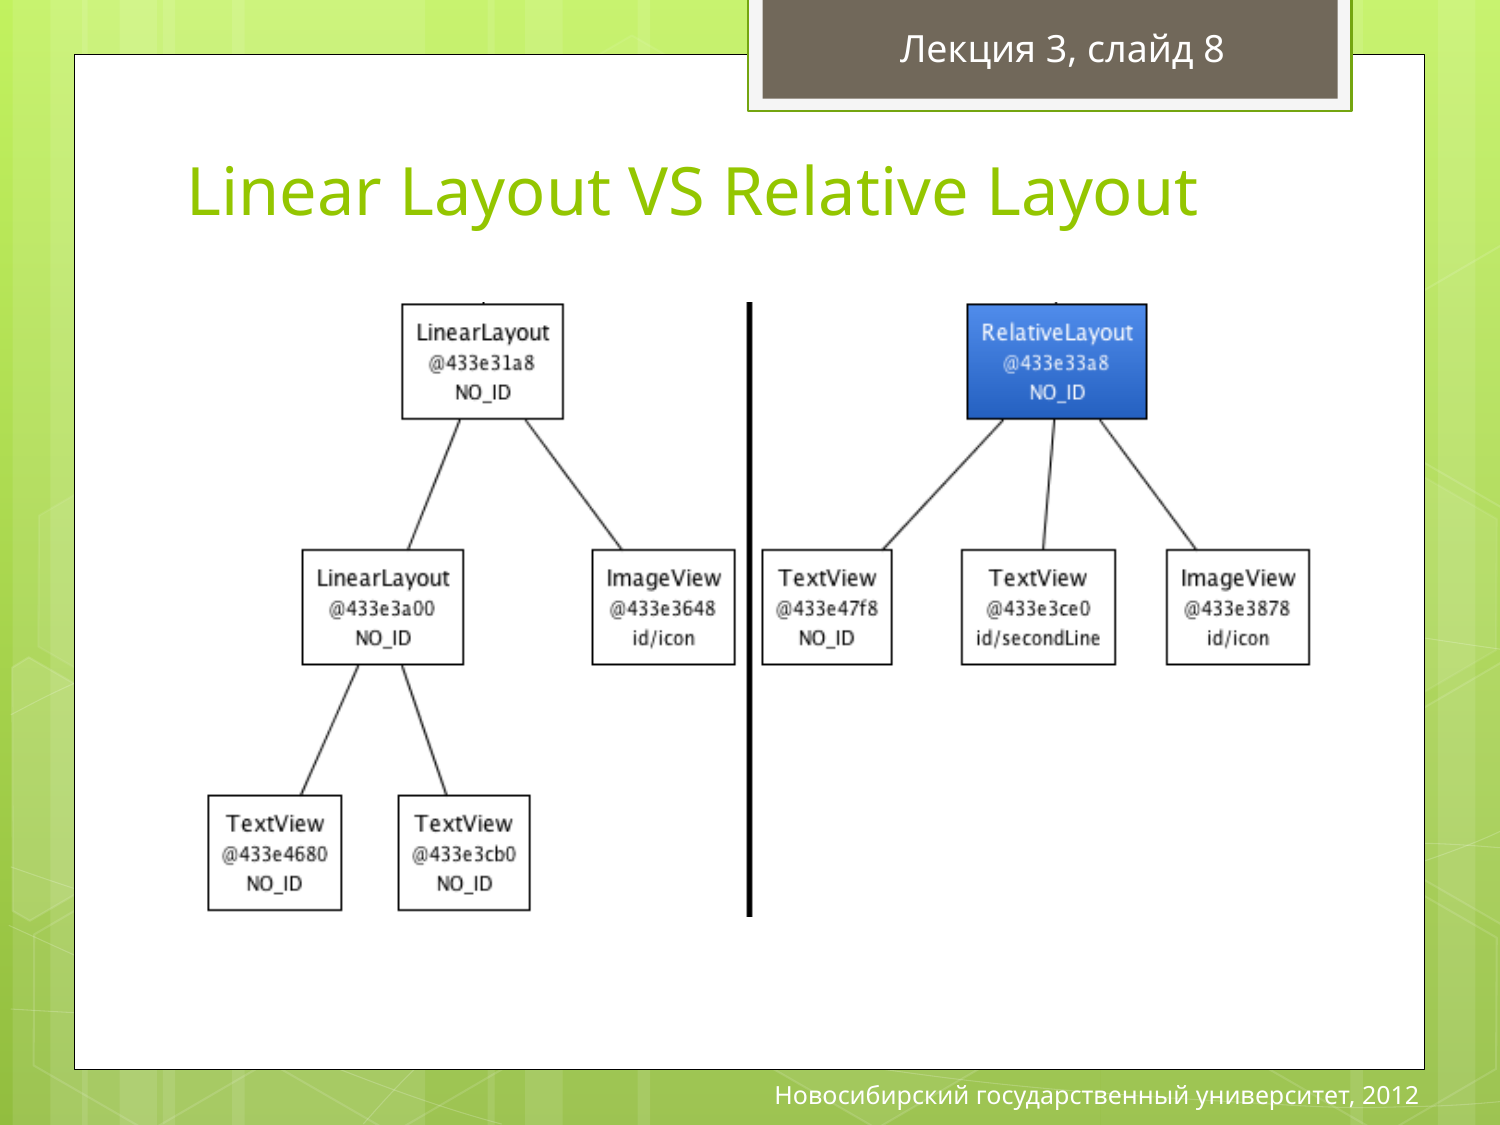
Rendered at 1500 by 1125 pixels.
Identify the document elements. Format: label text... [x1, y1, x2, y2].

text_box Лекция 3, слайд 8 [885, 17, 1240, 78]
picture [206, 302, 1316, 918]
title Linear Layout VS Relative Layout [171, 137, 1324, 236]
footer Новосибирский государственный университет, 2012 [596, 1065, 1436, 1125]
